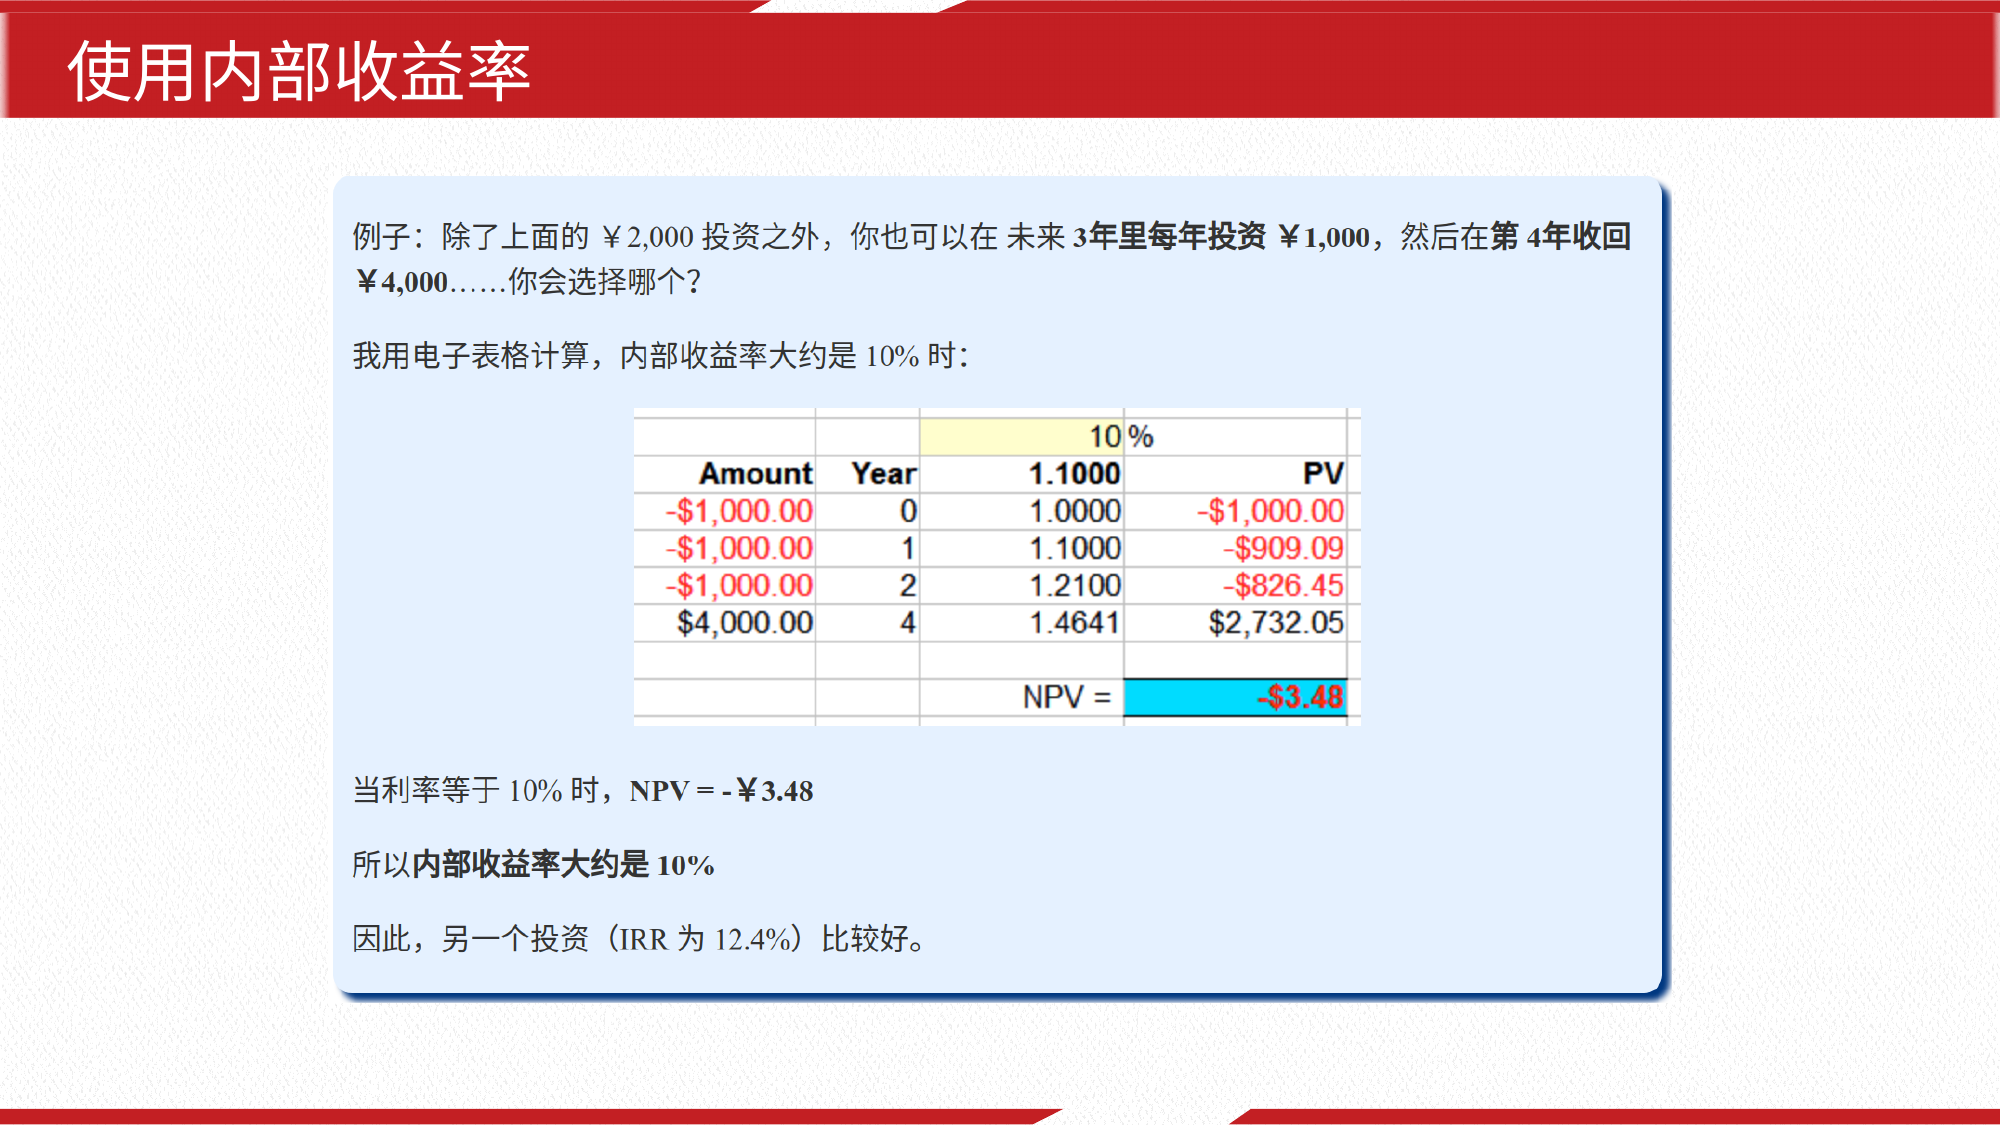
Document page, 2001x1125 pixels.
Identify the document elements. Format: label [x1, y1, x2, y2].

picture [0, 12, 2000, 118]
text_box [0, 0, 2000, 12]
text_box [0, 118, 2000, 1125]
picture [328, 176, 1672, 1003]
